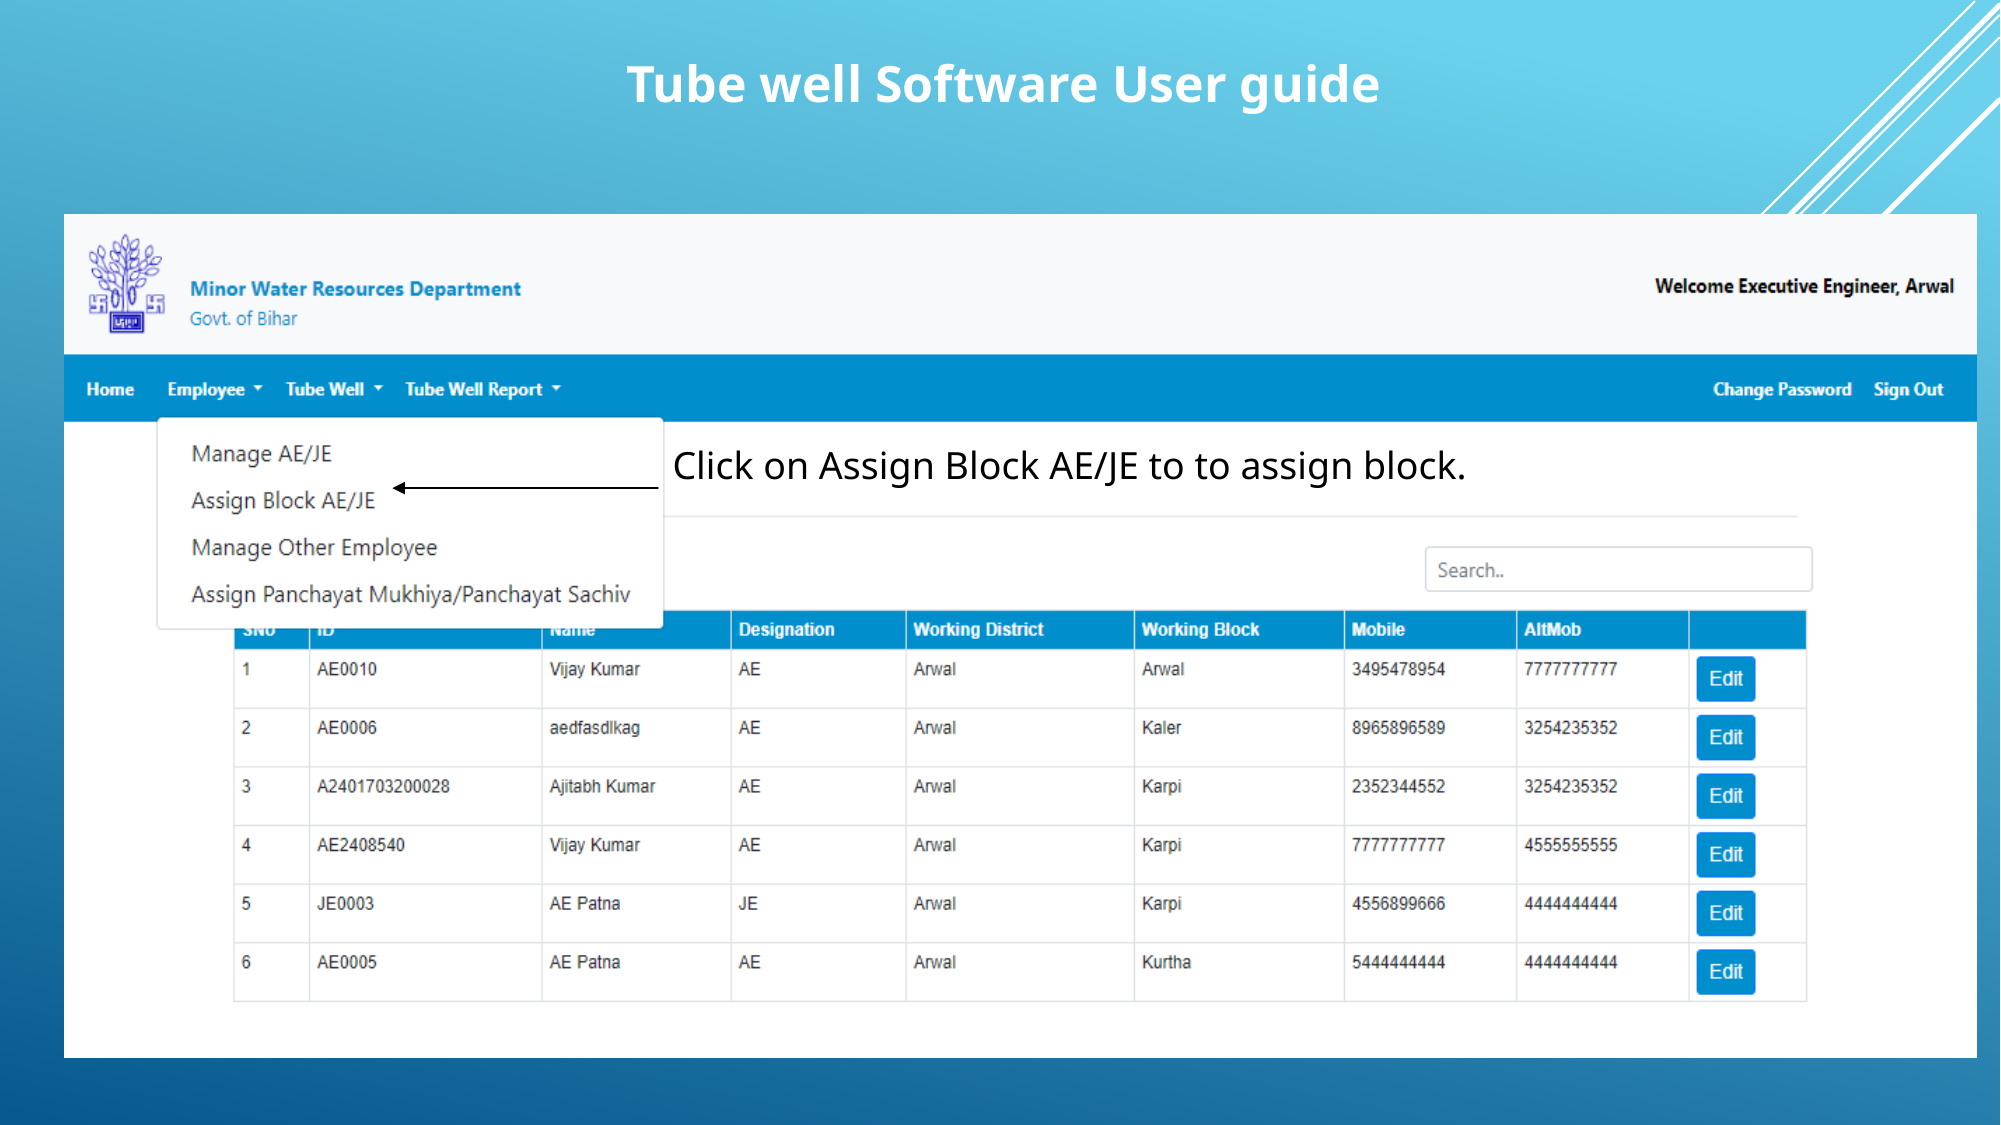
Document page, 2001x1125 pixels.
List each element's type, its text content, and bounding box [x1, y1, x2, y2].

picture [449, 383, 482, 395]
picture [1914, 383, 1943, 395]
picture [64, 418, 1978, 1059]
picture [64, 214, 1978, 354]
picture [415, 383, 444, 395]
picture [168, 383, 245, 399]
picture [490, 383, 542, 399]
text_box Tube well Software User guide [611, 44, 1463, 120]
picture [1875, 383, 1909, 399]
picture [289, 383, 324, 395]
picture [101, 387, 134, 395]
picture [330, 383, 363, 395]
picture [87, 383, 91, 395]
picture [1714, 383, 1773, 399]
picture [1788, 383, 1852, 395]
